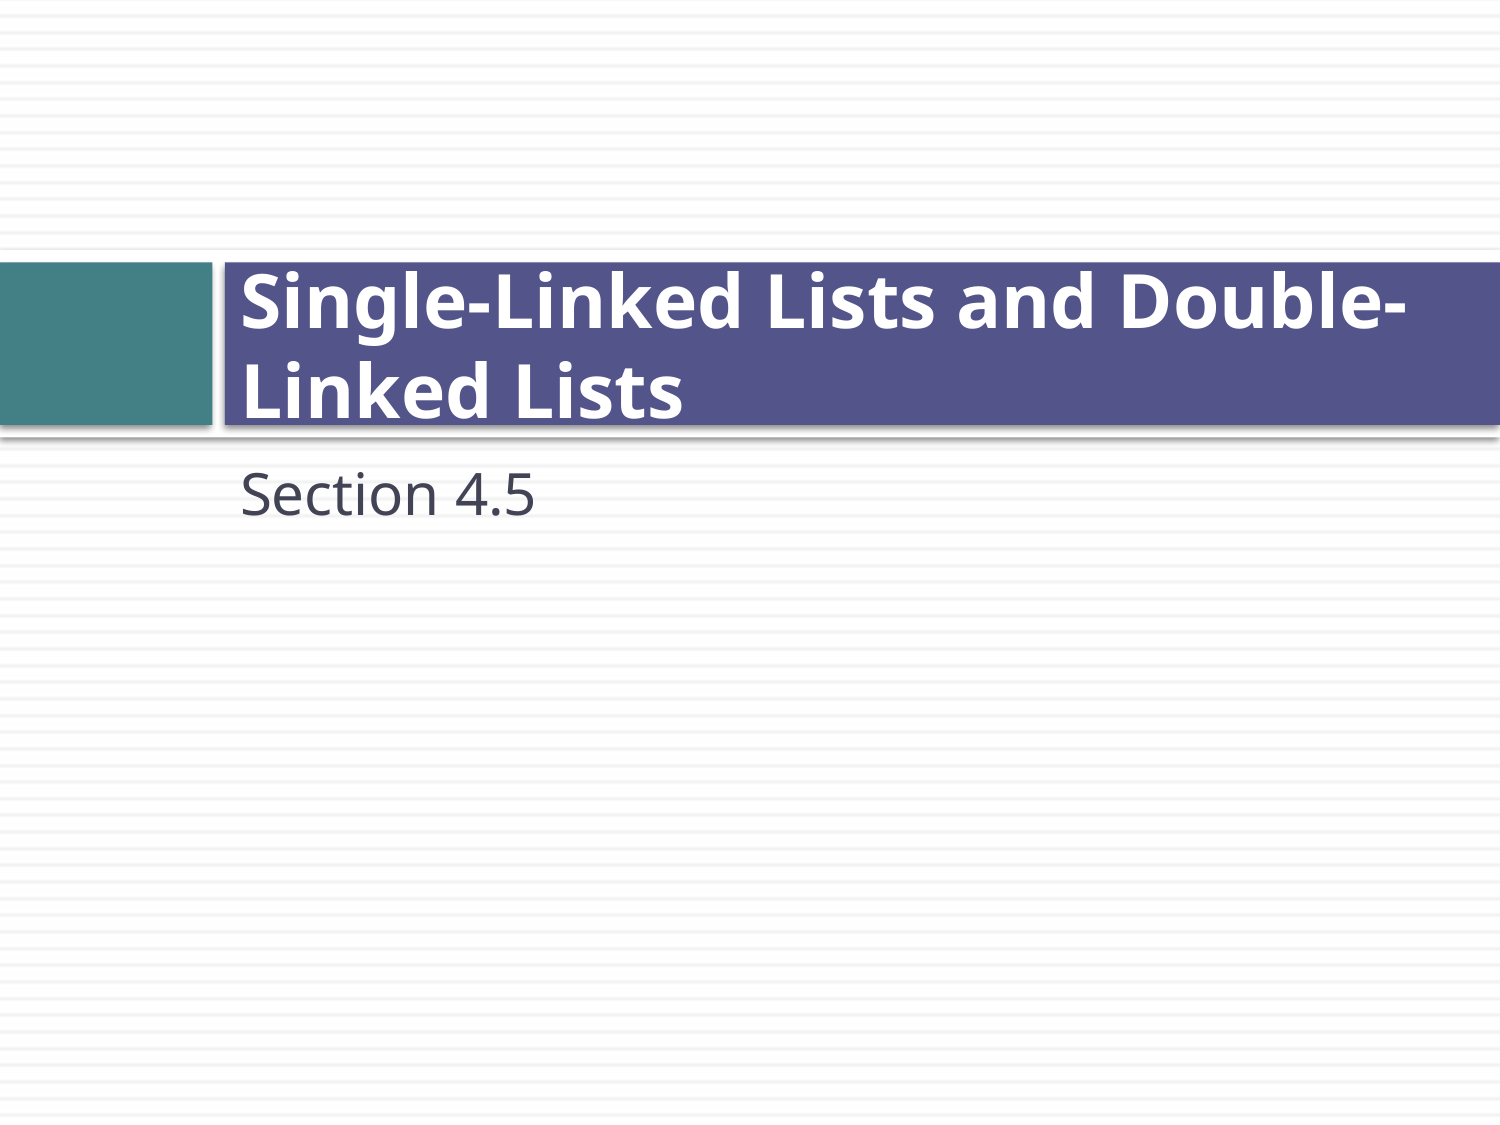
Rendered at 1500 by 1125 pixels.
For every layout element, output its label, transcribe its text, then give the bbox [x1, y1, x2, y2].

list Section 4.5 [224, 449, 1394, 725]
title Single-Linked Lists and Double-Linked Lists [224, 262, 1476, 426]
